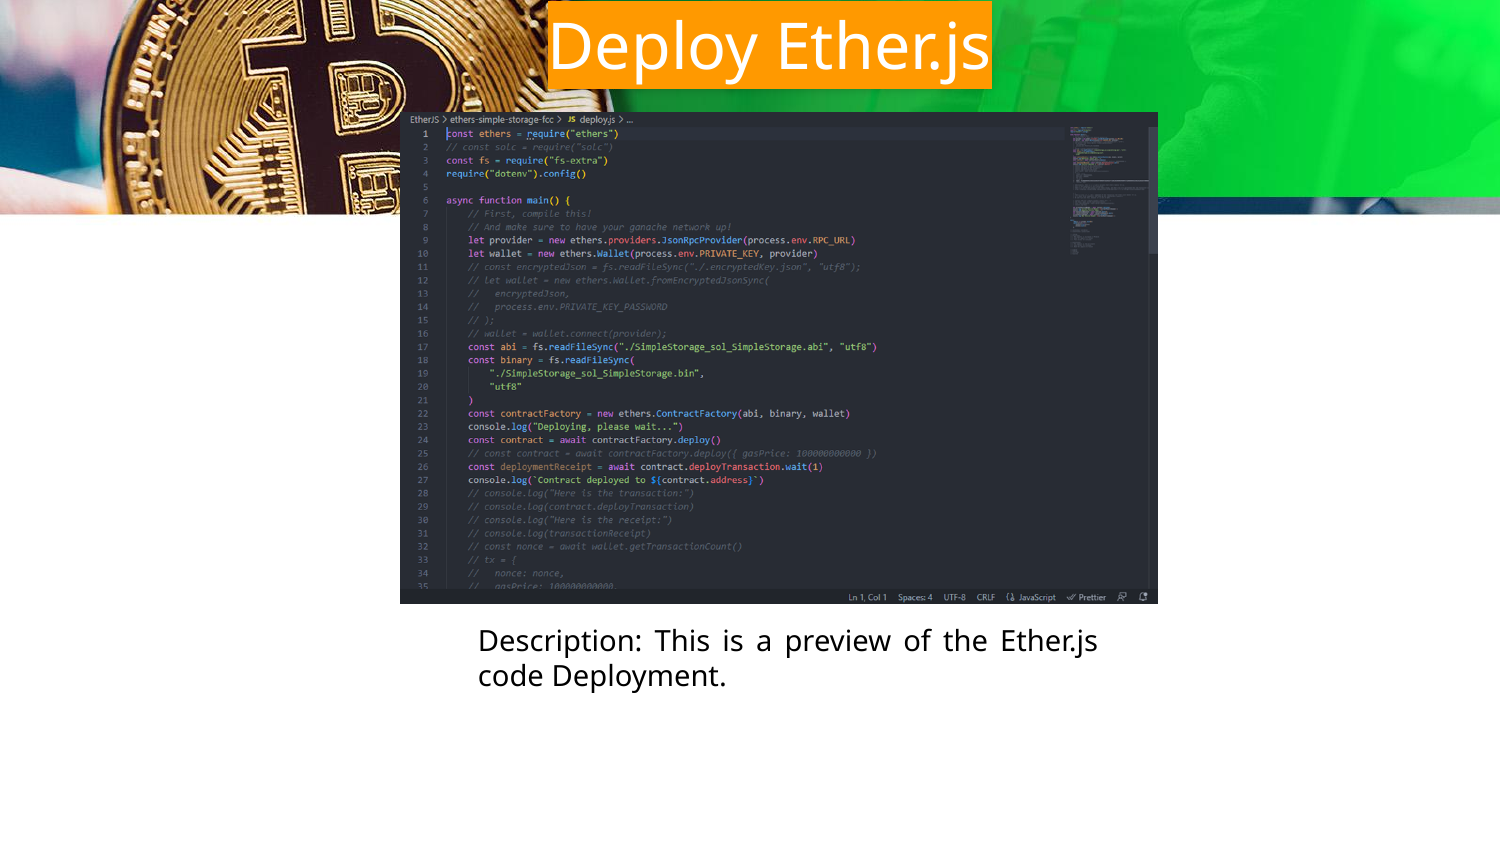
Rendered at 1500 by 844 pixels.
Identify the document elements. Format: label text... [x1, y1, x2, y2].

picture [0, 0, 1500, 844]
title Deploy Ether.js [126, 0, 1338, 91]
text_box Description: This is a preview of the Ether.js code Deployment. [462, 612, 1114, 708]
